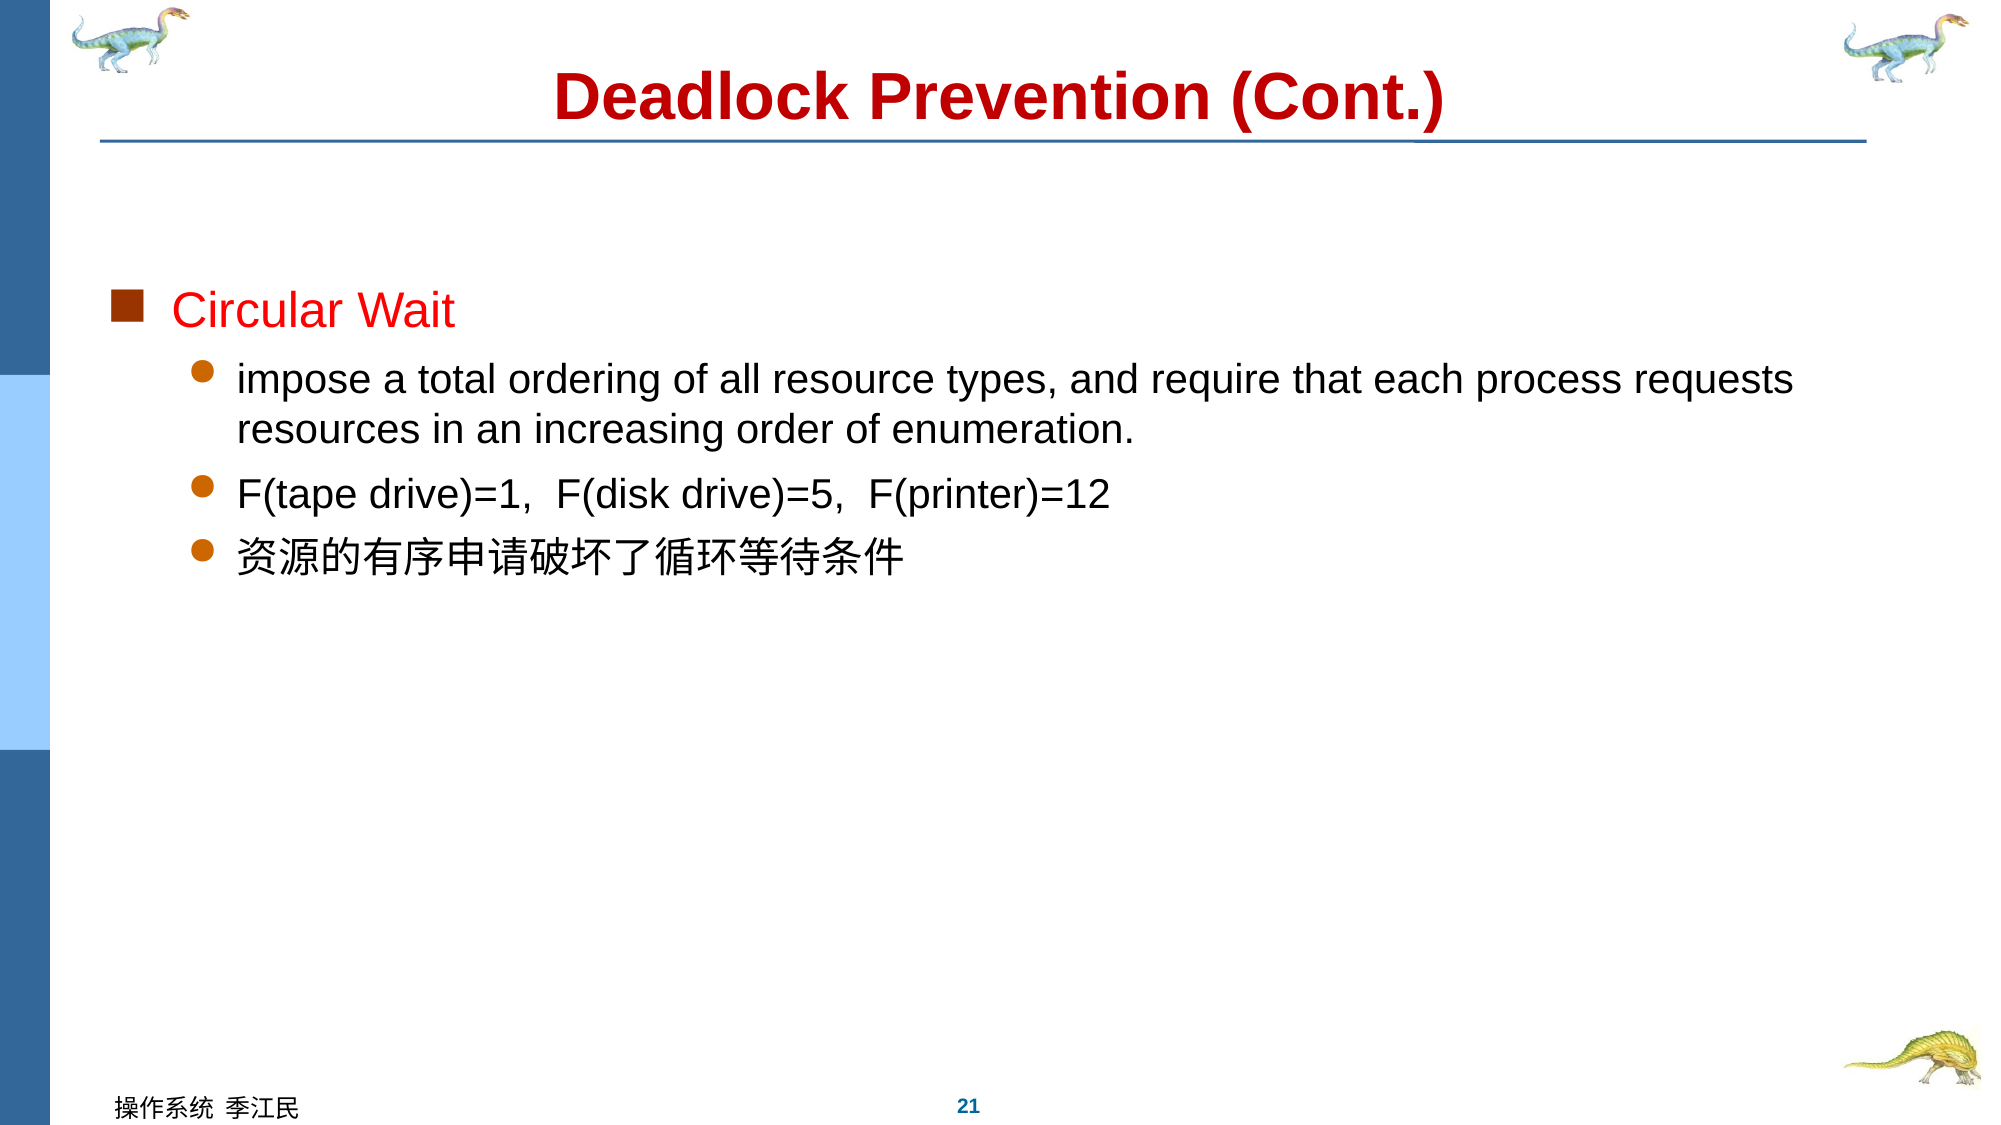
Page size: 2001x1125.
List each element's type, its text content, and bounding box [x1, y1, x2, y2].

picture [1837, 12, 1988, 94]
list Circular Wait impose a total ordering of all resource types, and require that each process requests resources in an increasing order of enumeration. F(tape drive)=1, F(disk drive)=5, F(printer)=12 资源的有序申请破坏了循环等待条件 [99, 202, 1900, 946]
picture [1841, 1024, 1982, 1090]
title Deadlock Prevention (Cont.) [99, 45, 1900, 141]
picture [62, 0, 203, 80]
